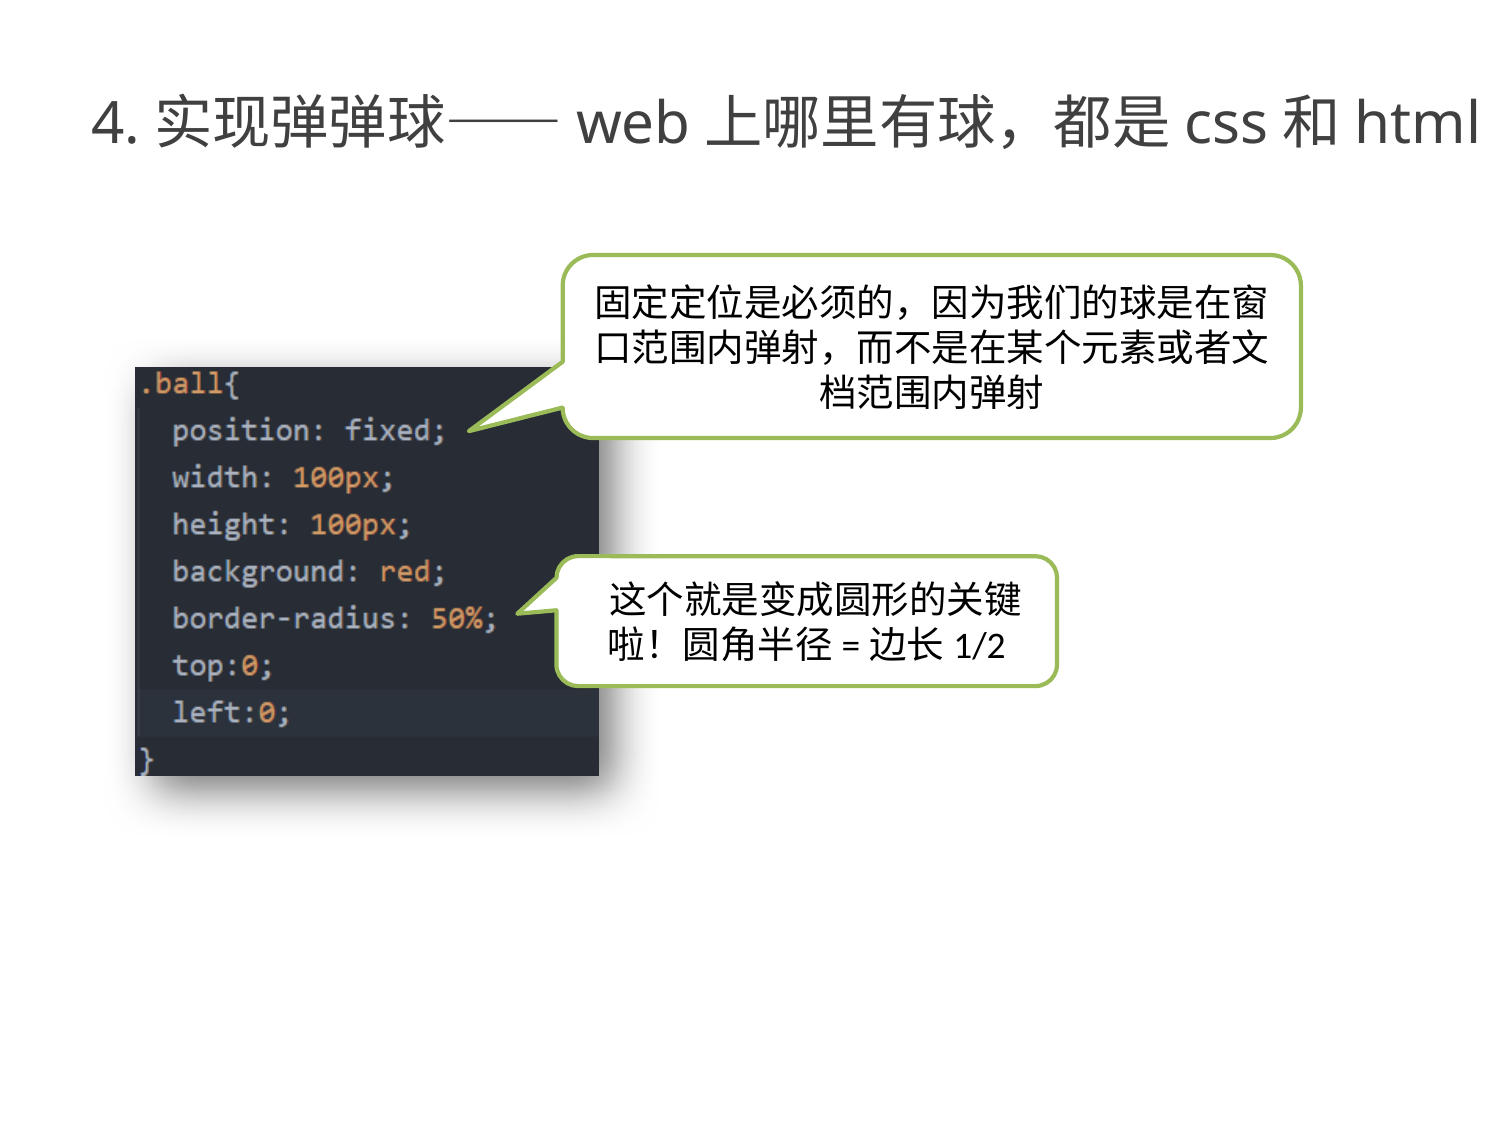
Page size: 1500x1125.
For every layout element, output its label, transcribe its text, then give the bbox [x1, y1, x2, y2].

picture [135, 366, 599, 776]
text_box 4.实现弹弹球——web上哪里有球，都是css和html [76, 78, 1500, 163]
text_box 这个就是变成圆形的关键啦！圆角半径=边长1/2 [602, 554, 1060, 689]
text_box 固定定位是必须的，因为我们的球是在窗口范围内弹射，而不是在某个元素或者文档范围内弹射 [554, 252, 1304, 441]
